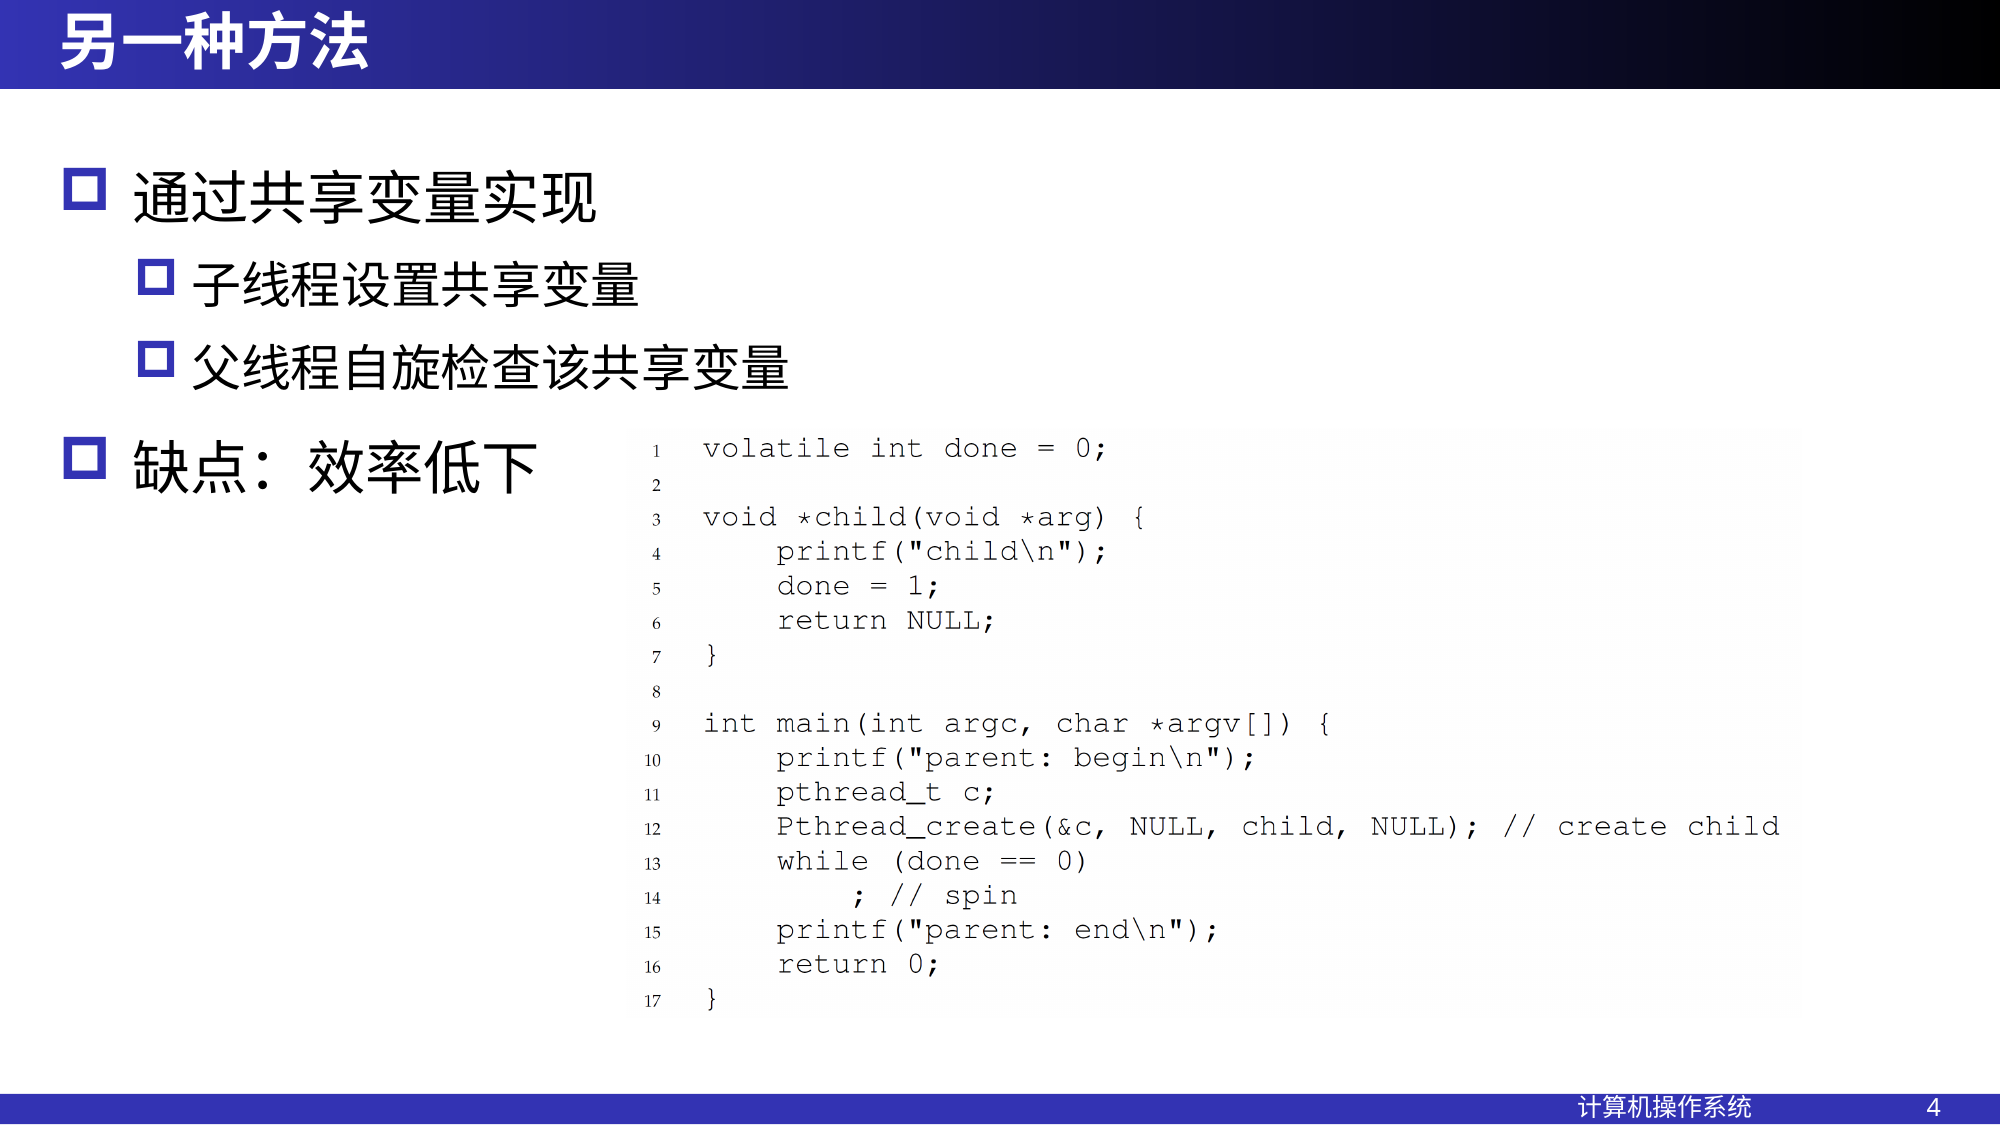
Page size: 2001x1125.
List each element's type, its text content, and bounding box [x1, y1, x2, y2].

list 通过共享变量实现 子线程设置共享变量 父线程自旋检查该共享变量 缺点：效率低下 [0, 88, 2000, 1093]
picture [626, 428, 1802, 1018]
title 另一种方法 [0, 0, 2000, 88]
slide_number 计算机操作系统 4 [0, 1093, 2000, 1125]
